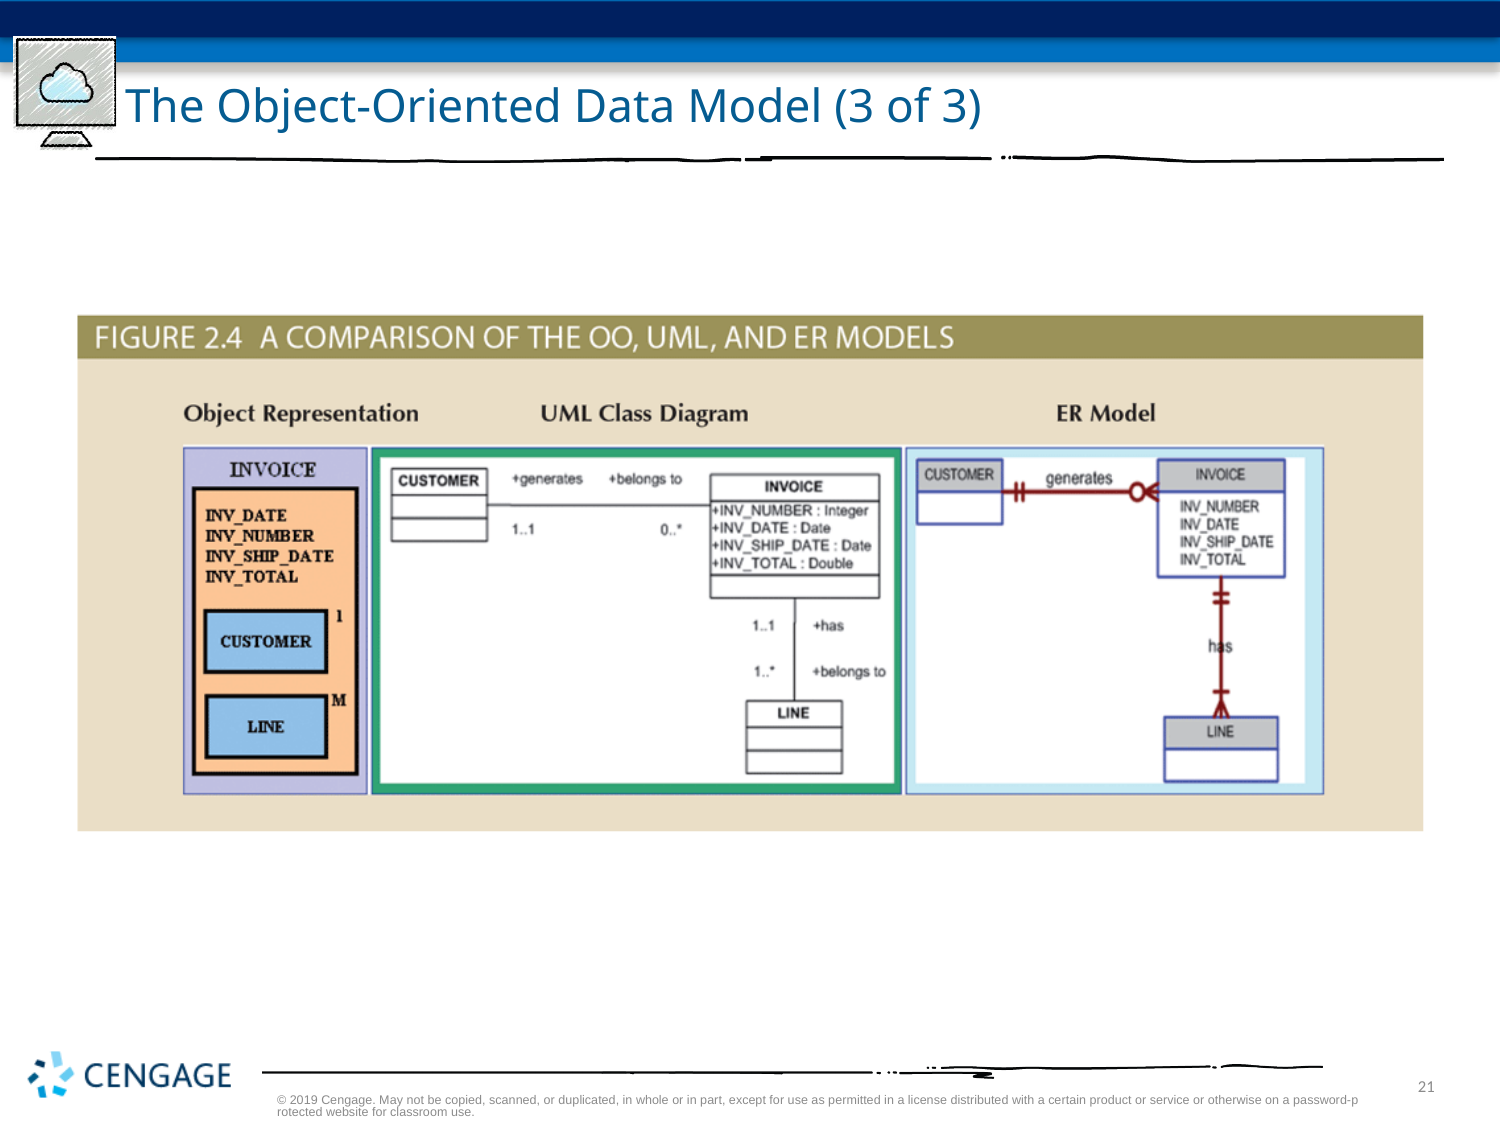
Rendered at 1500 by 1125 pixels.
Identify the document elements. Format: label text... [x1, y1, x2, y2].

picture [95, 155, 1444, 163]
picture [13, 36, 117, 151]
footer © 2019 Cengage. May not be copied, scanned, or duplicated, in whole or in part, except for use as permitted in a license distributed with a certain product or service or otherwise on a password-protected website for classroom use. [262, 1079, 1375, 1120]
picture [74, 312, 1427, 834]
picture [262, 1064, 1323, 1079]
title The Object-Oriented Data Model (3 of 3) [125, 66, 1442, 150]
picture [7, 1037, 244, 1111]
